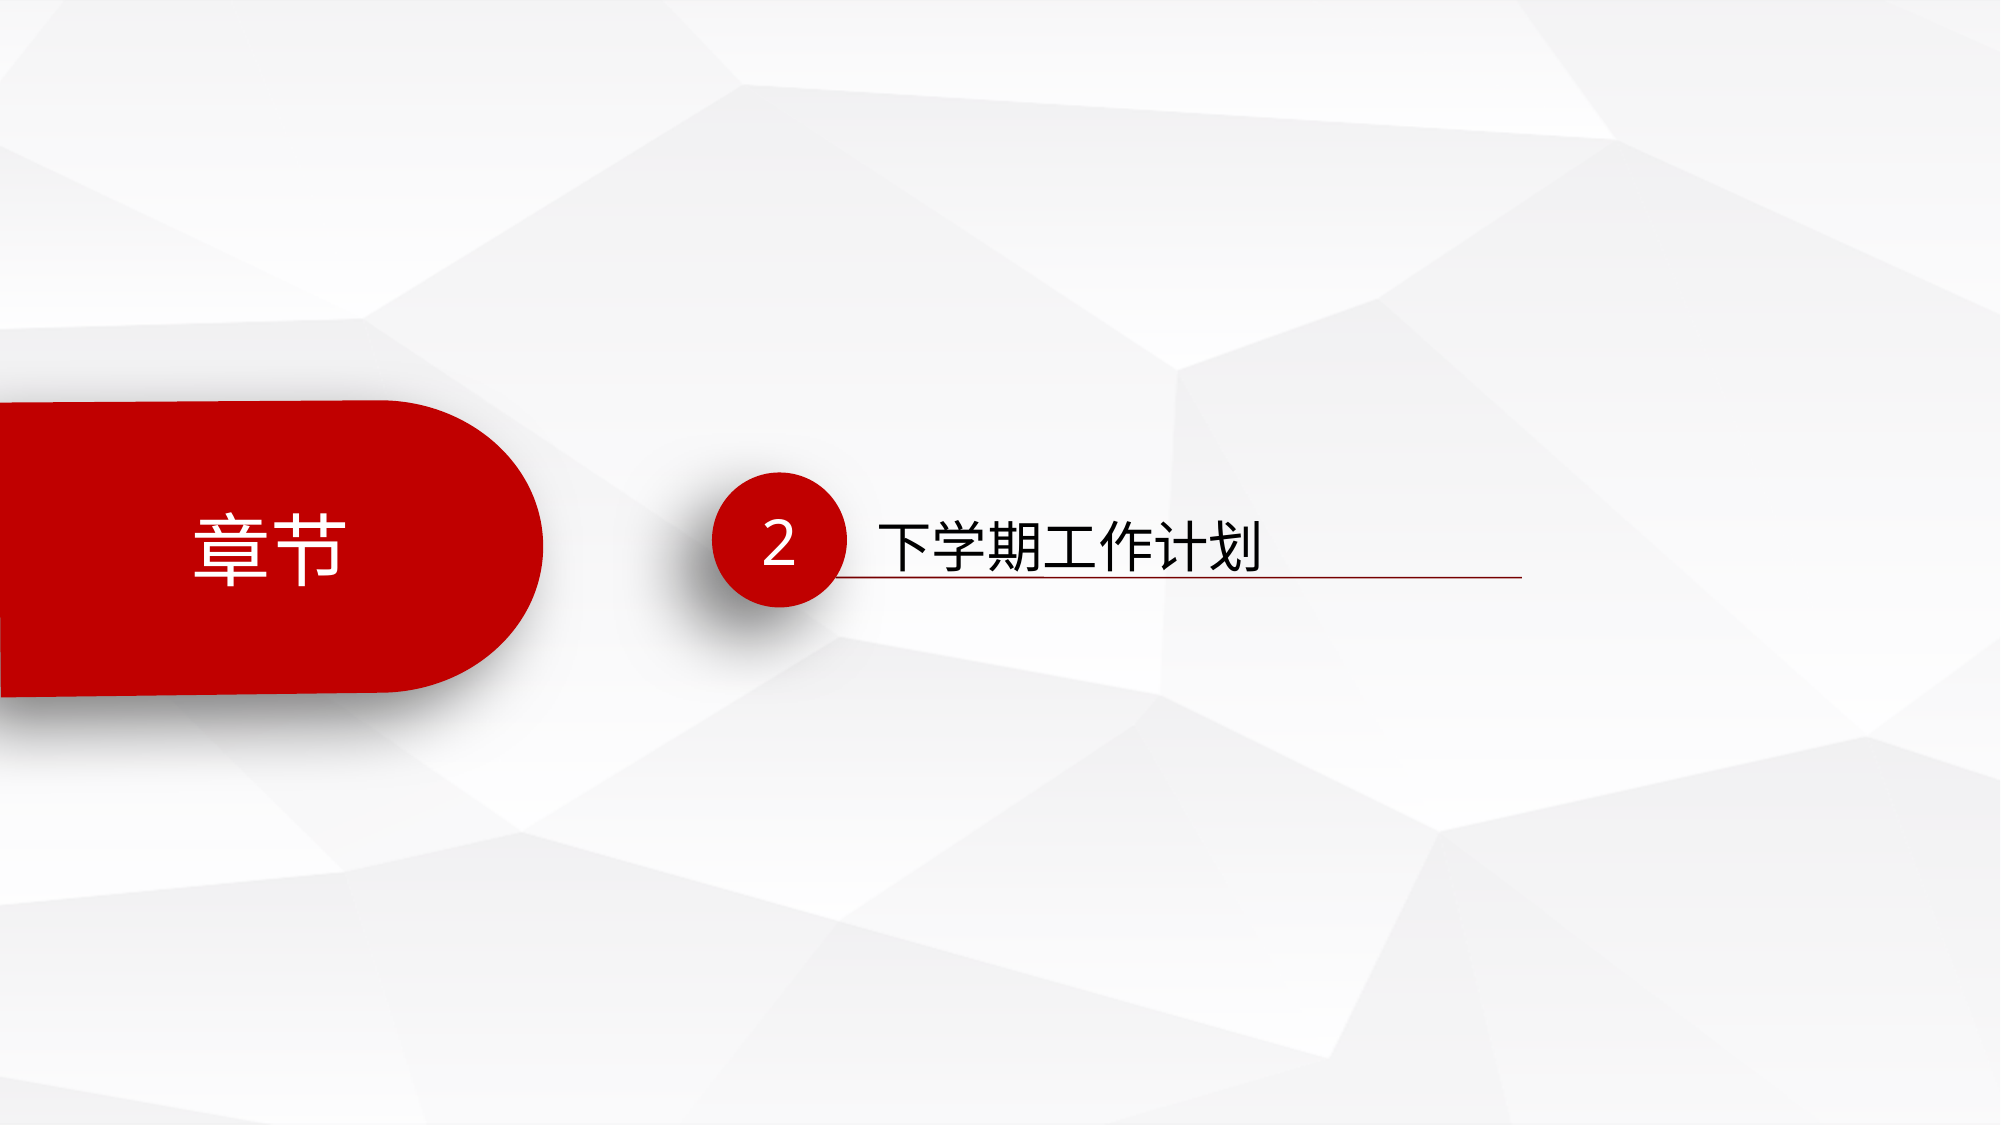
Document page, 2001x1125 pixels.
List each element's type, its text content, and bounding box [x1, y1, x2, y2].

text_box 2 [710, 471, 849, 609]
text_box 下学期工作计划 [859, 503, 1283, 577]
picture [0, 0, 2001, 1125]
text_box 下学期工作计划 [859, 578, 1283, 587]
text_box 章节 [0, 399, 545, 699]
